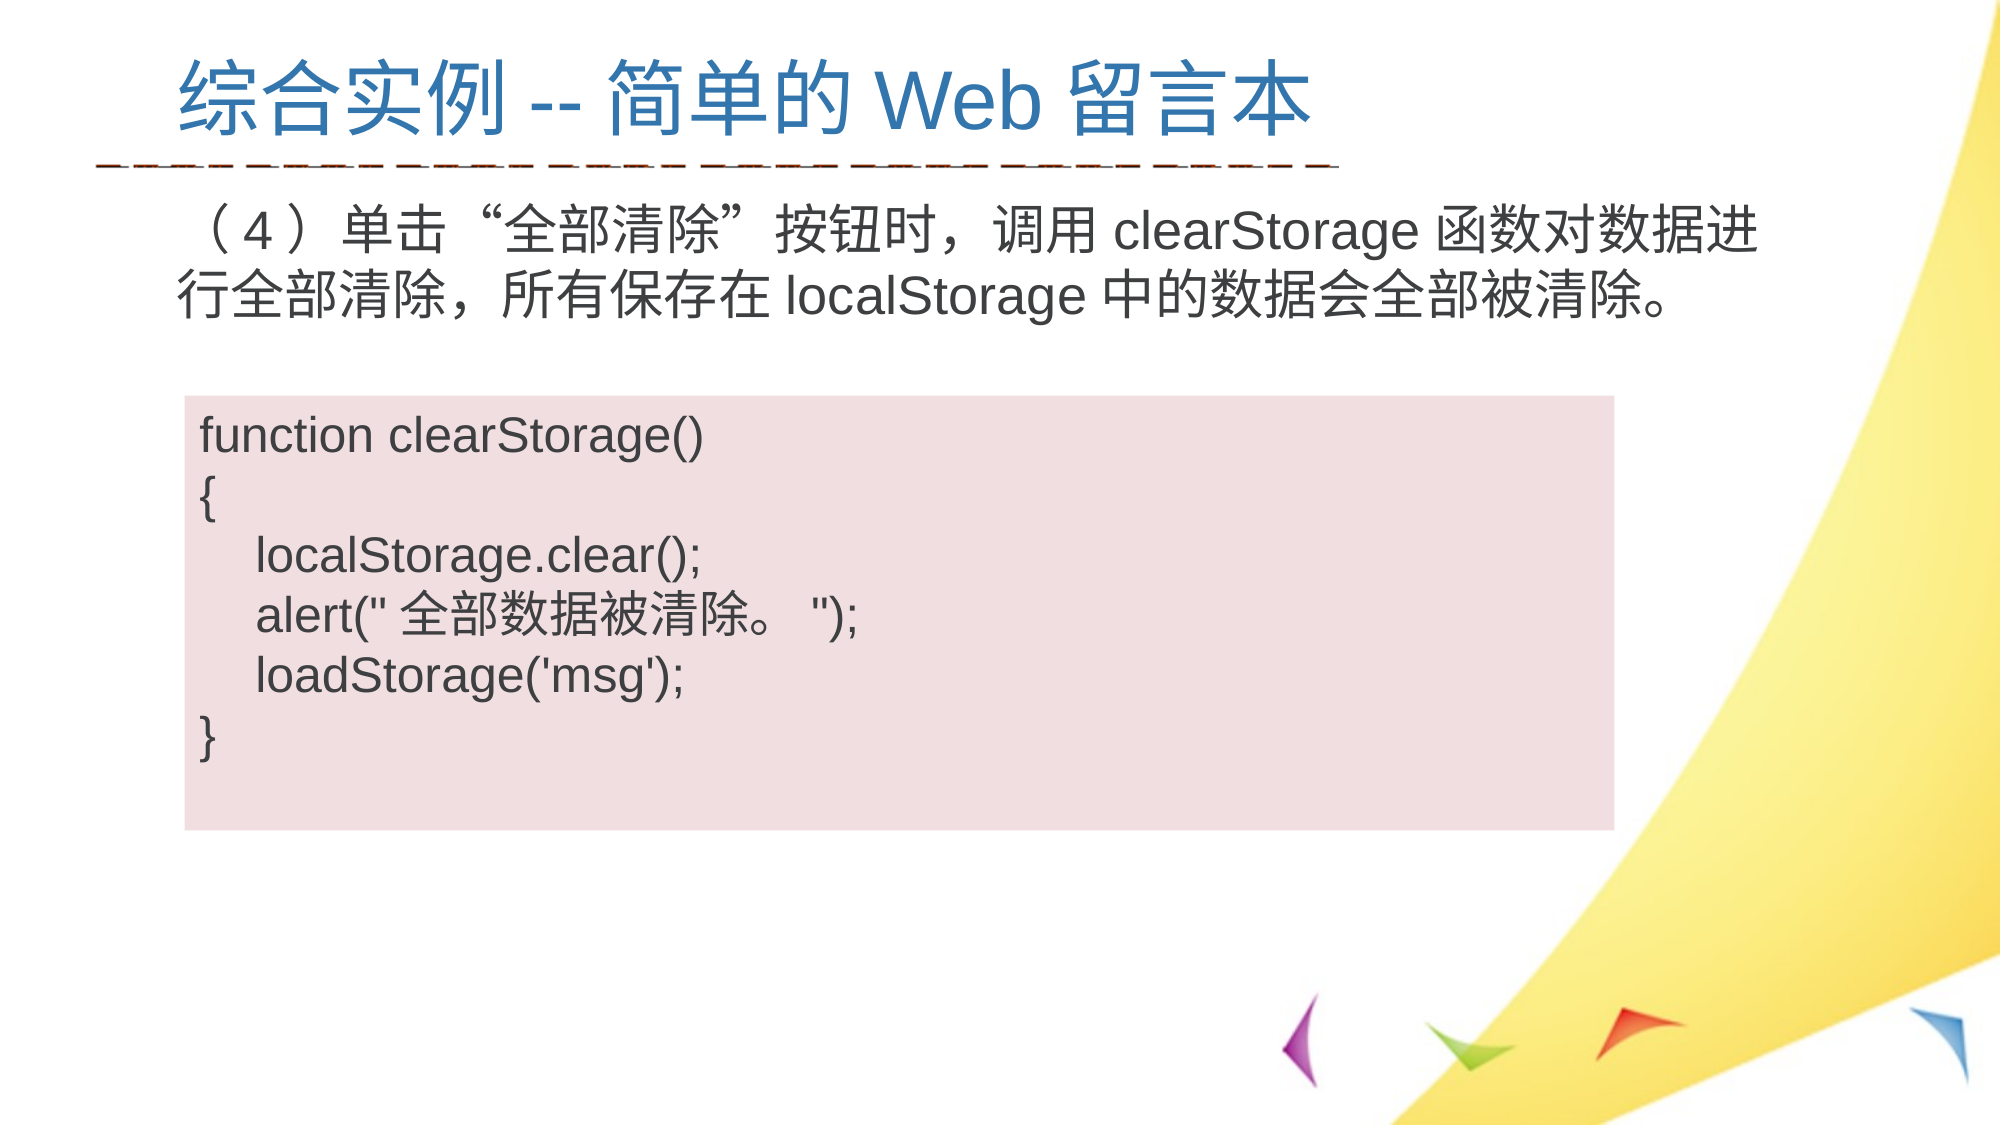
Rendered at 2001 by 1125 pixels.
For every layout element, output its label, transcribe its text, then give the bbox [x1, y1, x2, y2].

picture [88, 0, 2000, 1125]
list 综合实例--简单的Web留言本 [161, 38, 1392, 120]
list （4）单击“全部清除”按钮时，调用clearStorage函数对数据进行全部清除，所有保存在localStorage中的数据会全部被清除。 [161, 187, 1780, 504]
text_box function clearStorage() { localStorage.clear(); alert("全部数据被清除。"); loadStorage('msg'); } [184, 395, 1615, 831]
